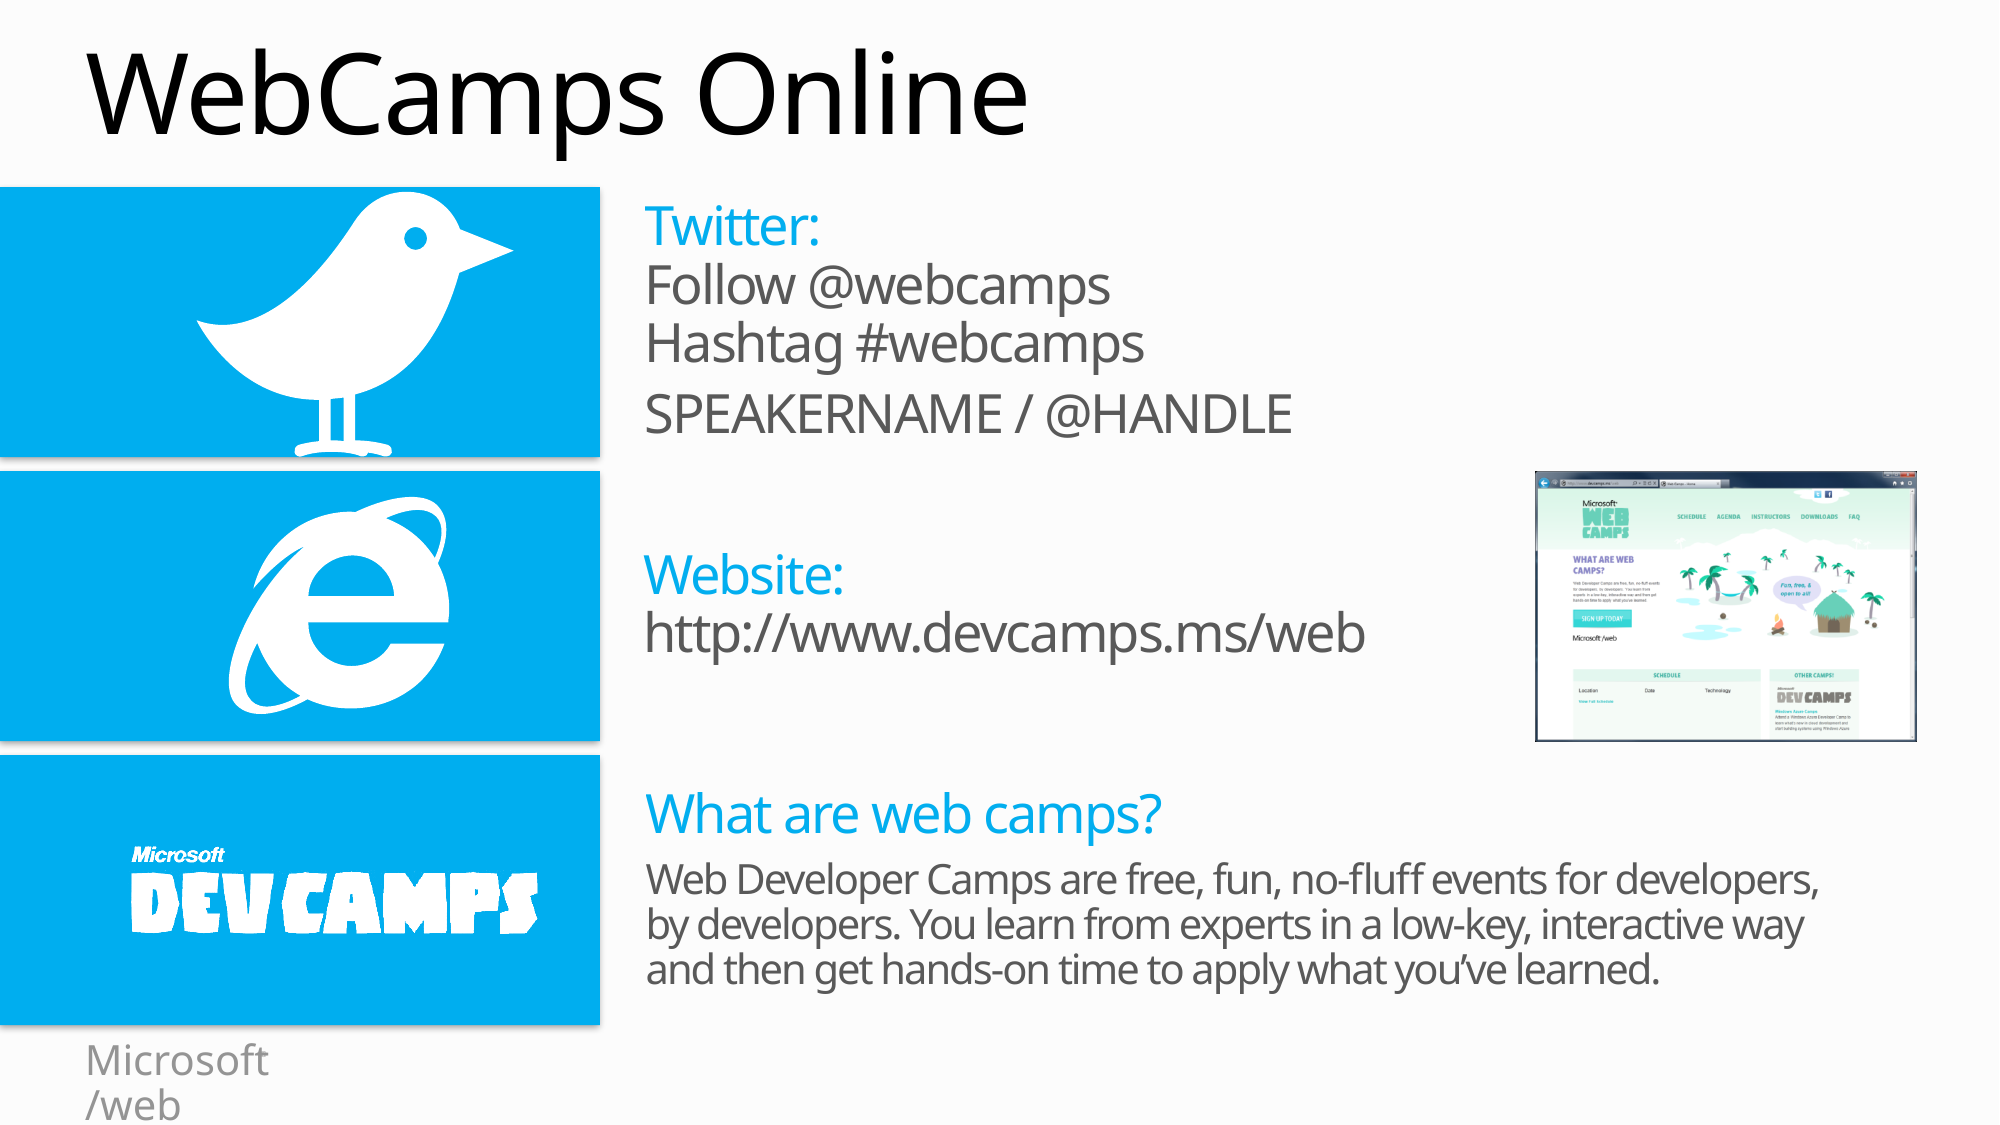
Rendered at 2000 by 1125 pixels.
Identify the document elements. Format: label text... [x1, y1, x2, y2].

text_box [0, 754, 1917, 1026]
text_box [0, 470, 1917, 742]
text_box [0, 186, 1916, 458]
title WebCamps Online [85, 37, 1914, 161]
